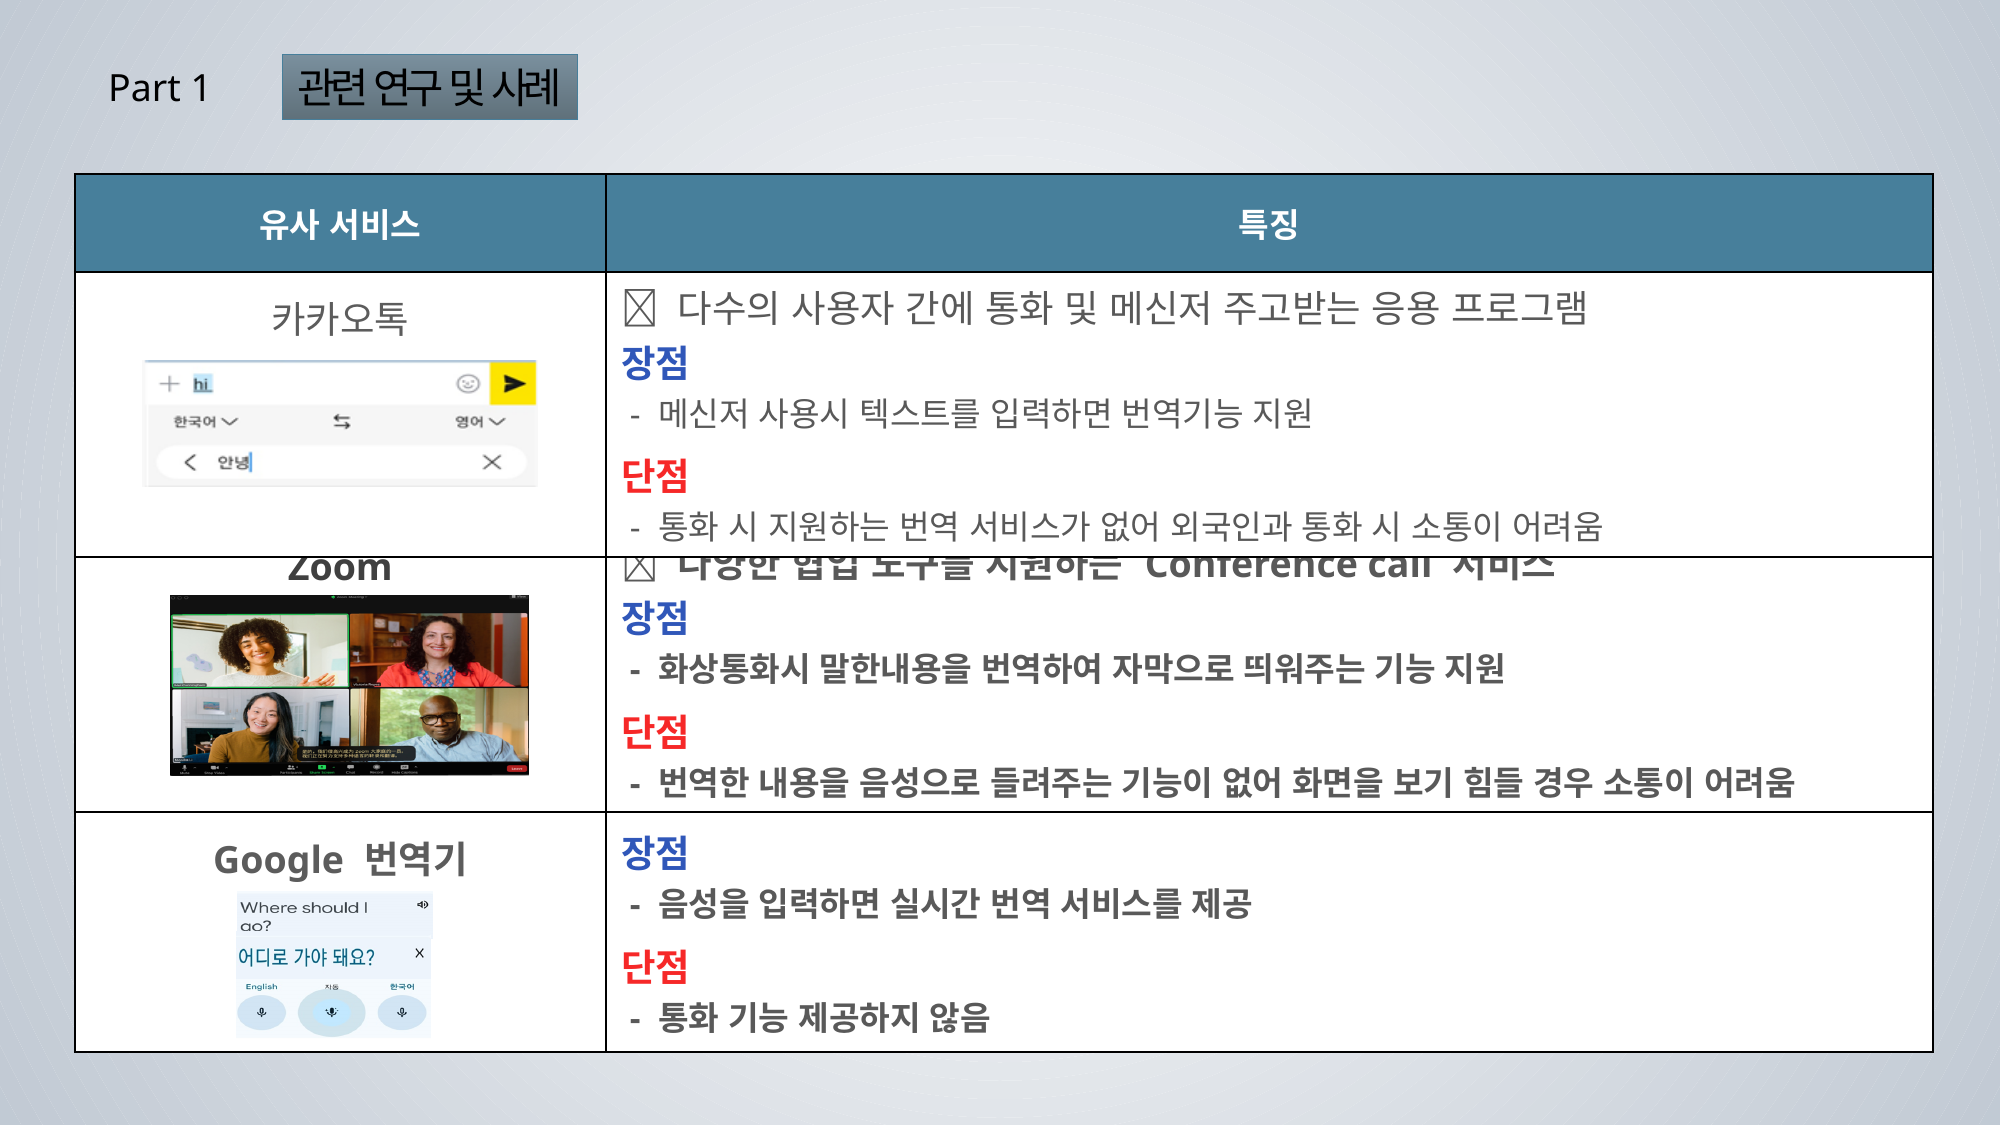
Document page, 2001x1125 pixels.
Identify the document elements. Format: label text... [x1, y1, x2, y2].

table_header Zoom [76, 558, 605, 811]
text_box 관련 연구 및 사례 [282, 54, 578, 120]
table_header 유사 서비스 [76, 175, 605, 271]
table_header 특징 [607, 175, 1932, 271]
picture [169, 594, 530, 776]
text_box Part 1 [93, 56, 227, 117]
picture [142, 360, 539, 488]
table_header  다양한 협업 도구를 지원하는 Conference call 서비스 장점 - 화상통화시 말한내용을 번역하여 자막으로 띄워주는 기능 지원 단점 - 번역한 내용을 음성으로 들려주는 기능이 없어 화면을 보기 힘들 경우 소통이 어려움 [607, 558, 1932, 811]
table_header 장점 - 음성을 입력하면 실시간 번역 서비스를 제공 단점 - 통화 기능 제공하지 않음 [607, 813, 1932, 1051]
table_header Google 번역기 [76, 813, 605, 1051]
table_cell  다수의 사용자 간에 통화 및 메신저 주고받는 응용 프로그램 장점 - 메신저 사용시 텍스트를 입력하면 번역기능 지원 단점 - 통화 시 지원하는 번역 서비스가 없어 외국인과 통화 시 소통이 어려움 [607, 273, 1932, 556]
table_cell 카카오톡 [76, 273, 605, 556]
picture [235, 890, 433, 1039]
